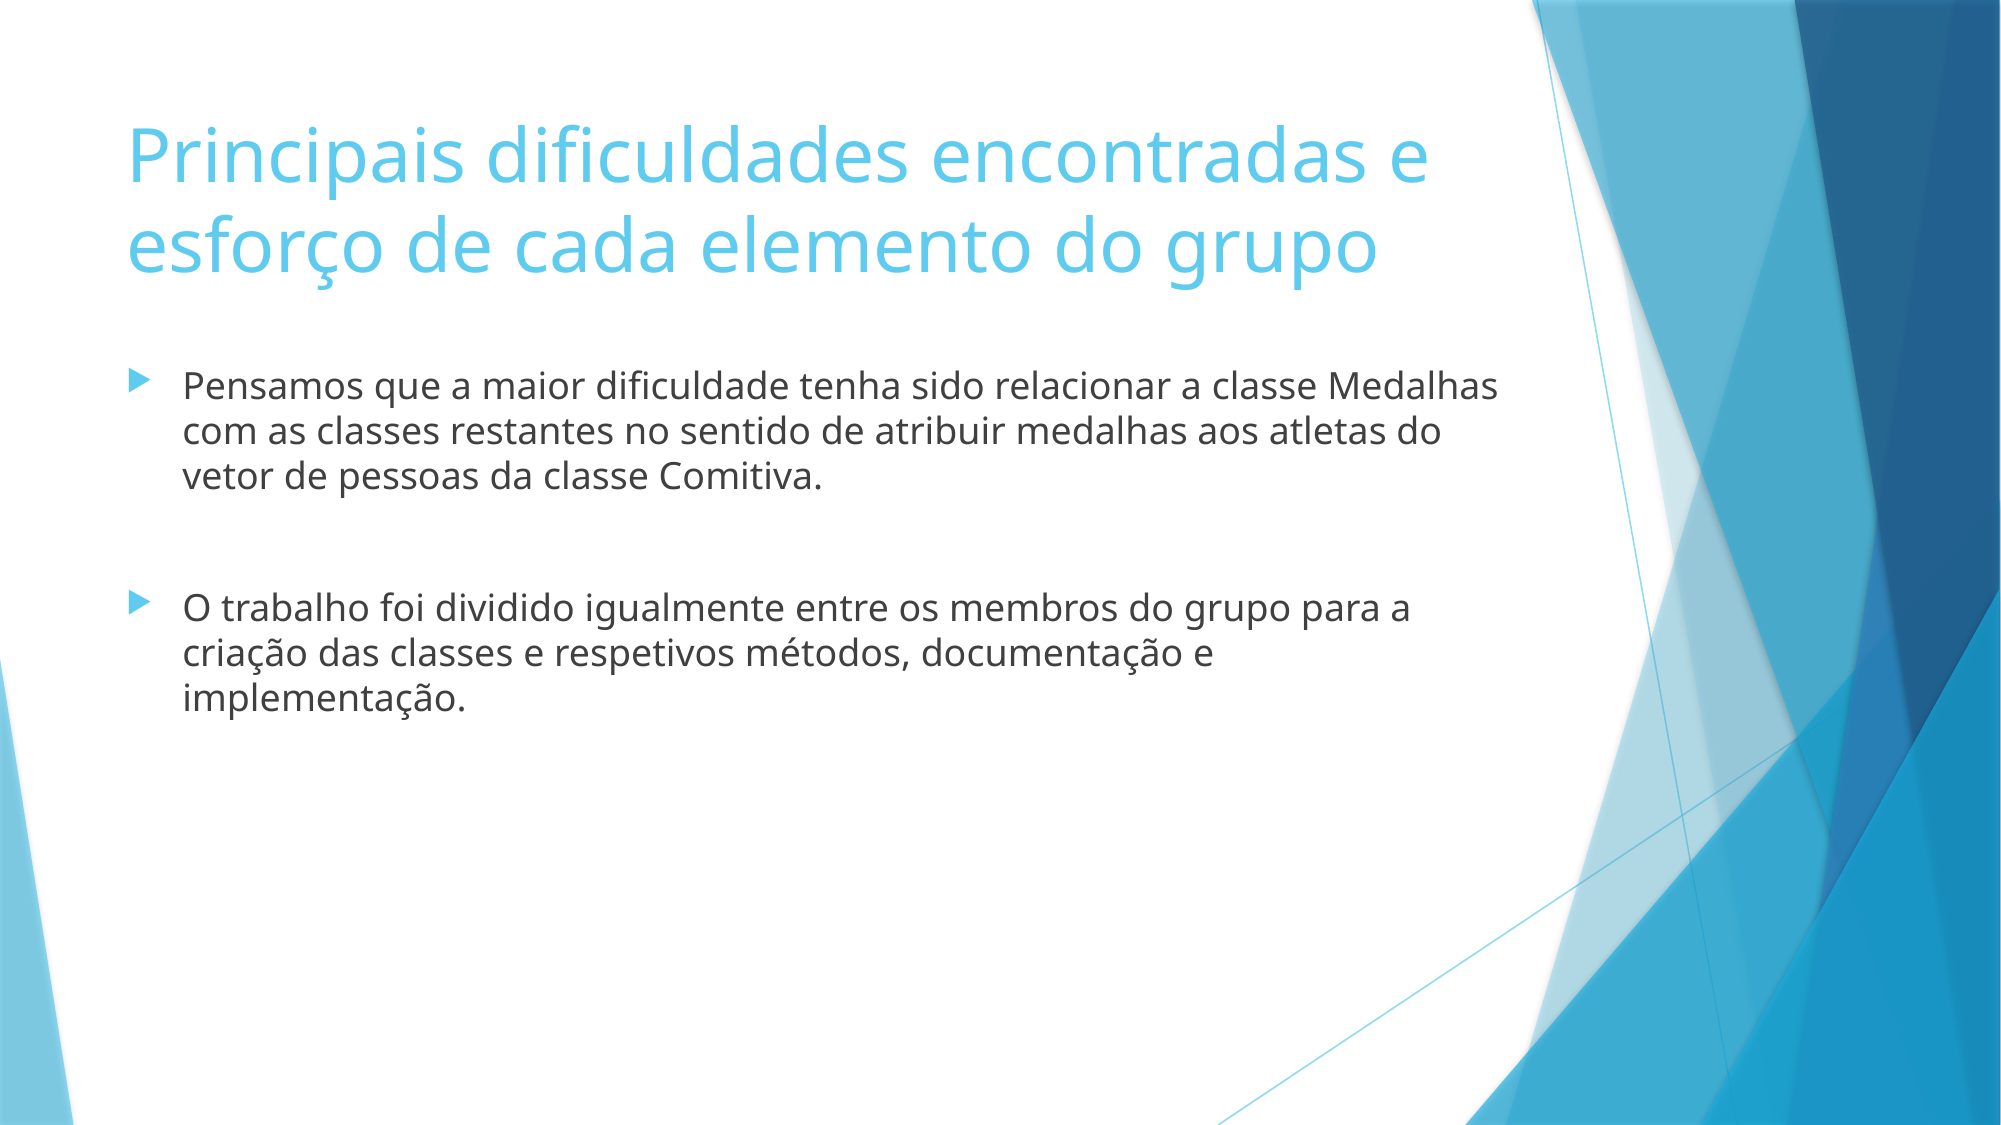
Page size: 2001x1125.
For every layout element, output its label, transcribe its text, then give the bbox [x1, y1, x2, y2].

title Principais dificuldades encontradas e esforço de cada elemento do grupo [111, 99, 1522, 317]
list Pensamos que a maior dificuldade tenha sido relacionar a classe Medalhas com as classes restantes no sentido de atribuir medalhas aos atletas do vetor de pessoas da classe Comitiva. O trabalho foi dividido igualmente entre os membros do grupo para a criação das classes e respetivos métodos, documentação e implementação. [111, 354, 1522, 974]
